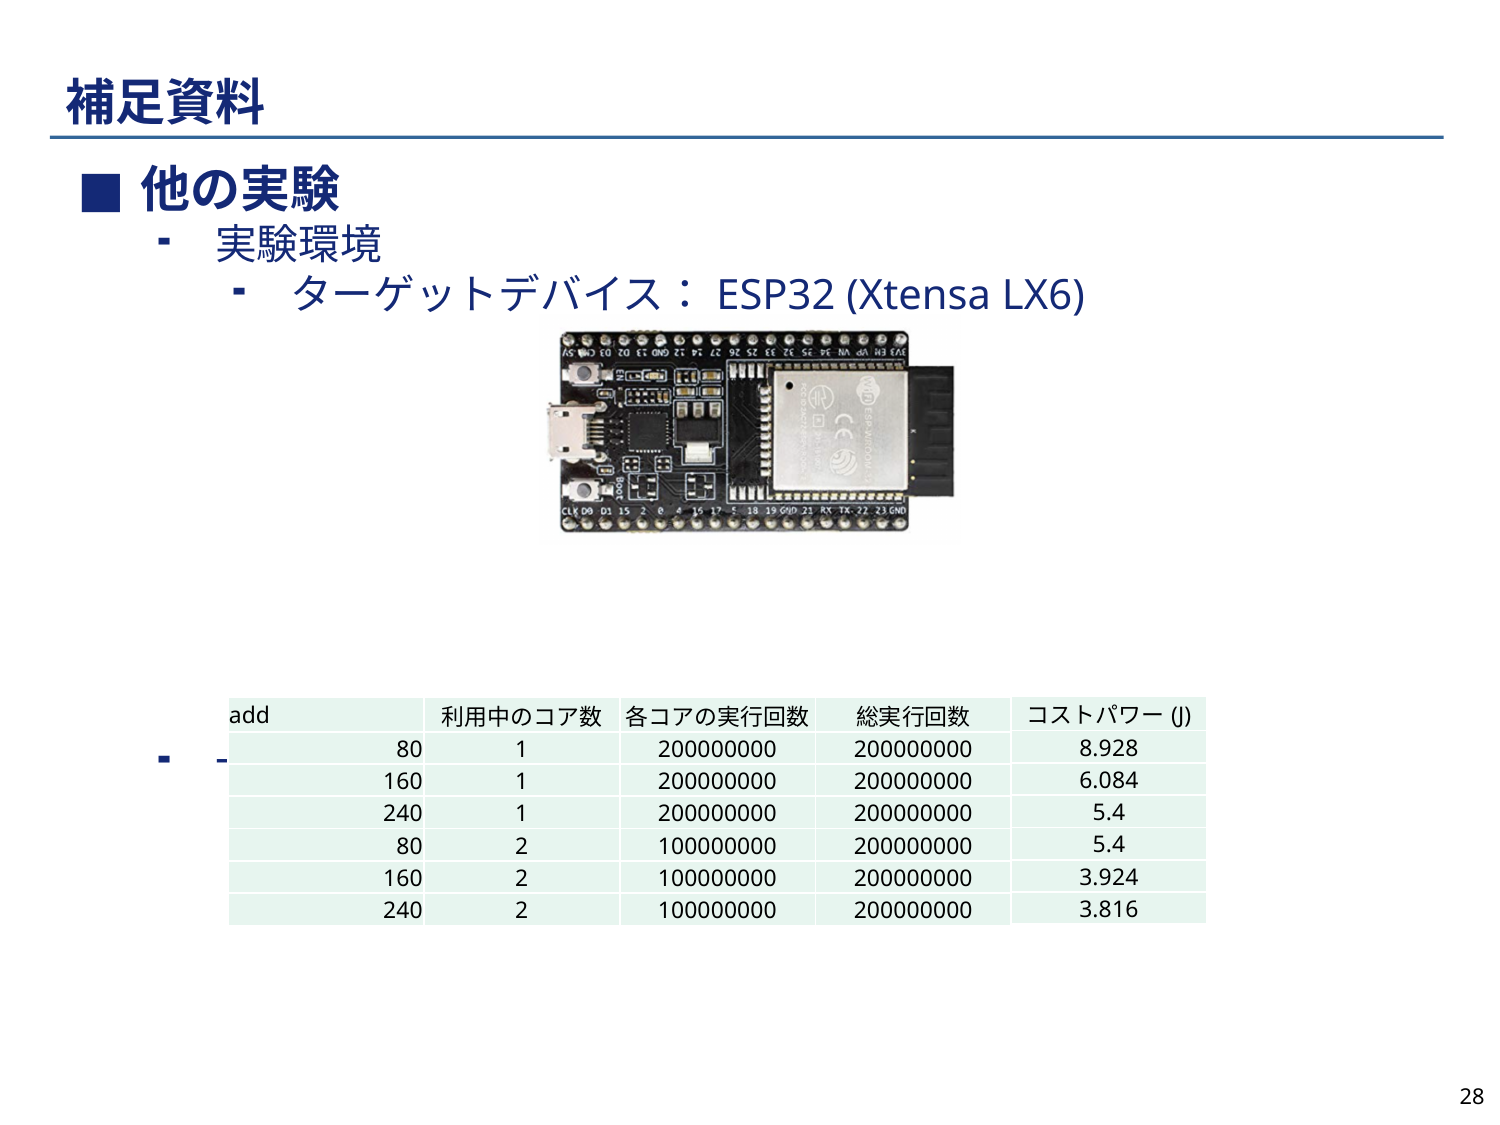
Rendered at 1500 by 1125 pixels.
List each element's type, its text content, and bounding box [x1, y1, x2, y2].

table_cell 200000000 [816, 894, 1010, 925]
table_cell 1 [425, 797, 619, 828]
slide_number 28 [1400, 1074, 1500, 1125]
table_cell 2 [425, 829, 619, 860]
table_cell 5.4 [1012, 796, 1206, 827]
table_cell 80 [229, 733, 423, 763]
table_cell 80 [229, 829, 423, 860]
table_cell 2 [425, 862, 619, 892]
table_header 各コアの実行回数 [621, 698, 815, 731]
table_cell 160 [229, 765, 423, 795]
title 補足資料 [50, 62, 1325, 138]
table_cell 100000000 [621, 829, 815, 860]
table_cell 100000000 [621, 862, 815, 892]
table_cell 6.084 [1012, 764, 1206, 794]
table_header 総実行回数 [816, 698, 1010, 731]
table_cell 8.928 [1012, 731, 1206, 762]
table_header add [229, 698, 423, 731]
table_cell 200000000 [816, 765, 1010, 795]
table_cell 3.816 [1012, 893, 1206, 923]
list 他の実験 実験環境 ターゲットデバイス：ESP32 (Xtensa LX6) 一部のデータ [50, 149, 1467, 1037]
table_header 利用中のコア数 [425, 698, 619, 731]
table_cell 1 [425, 765, 619, 795]
table_cell 2 [425, 894, 619, 925]
table_cell 200000000 [816, 733, 1010, 763]
table_cell 200000000 [621, 733, 815, 763]
table_cell 5.4 [1012, 828, 1206, 859]
table_cell 240 [229, 797, 423, 828]
table_header コストパワー(J) [1012, 697, 1206, 730]
table_cell 200000000 [816, 862, 1010, 892]
table_cell 240 [229, 894, 423, 925]
picture [540, 218, 961, 641]
table_cell 1 [425, 733, 619, 763]
table_cell 200000000 [621, 797, 815, 828]
table_cell 200000000 [621, 765, 815, 795]
table_cell 3.924 [1012, 861, 1206, 891]
table_cell 100000000 [621, 894, 815, 925]
table_cell 160 [229, 862, 423, 892]
table_cell 200000000 [816, 829, 1010, 860]
table_cell 200000000 [816, 797, 1010, 828]
